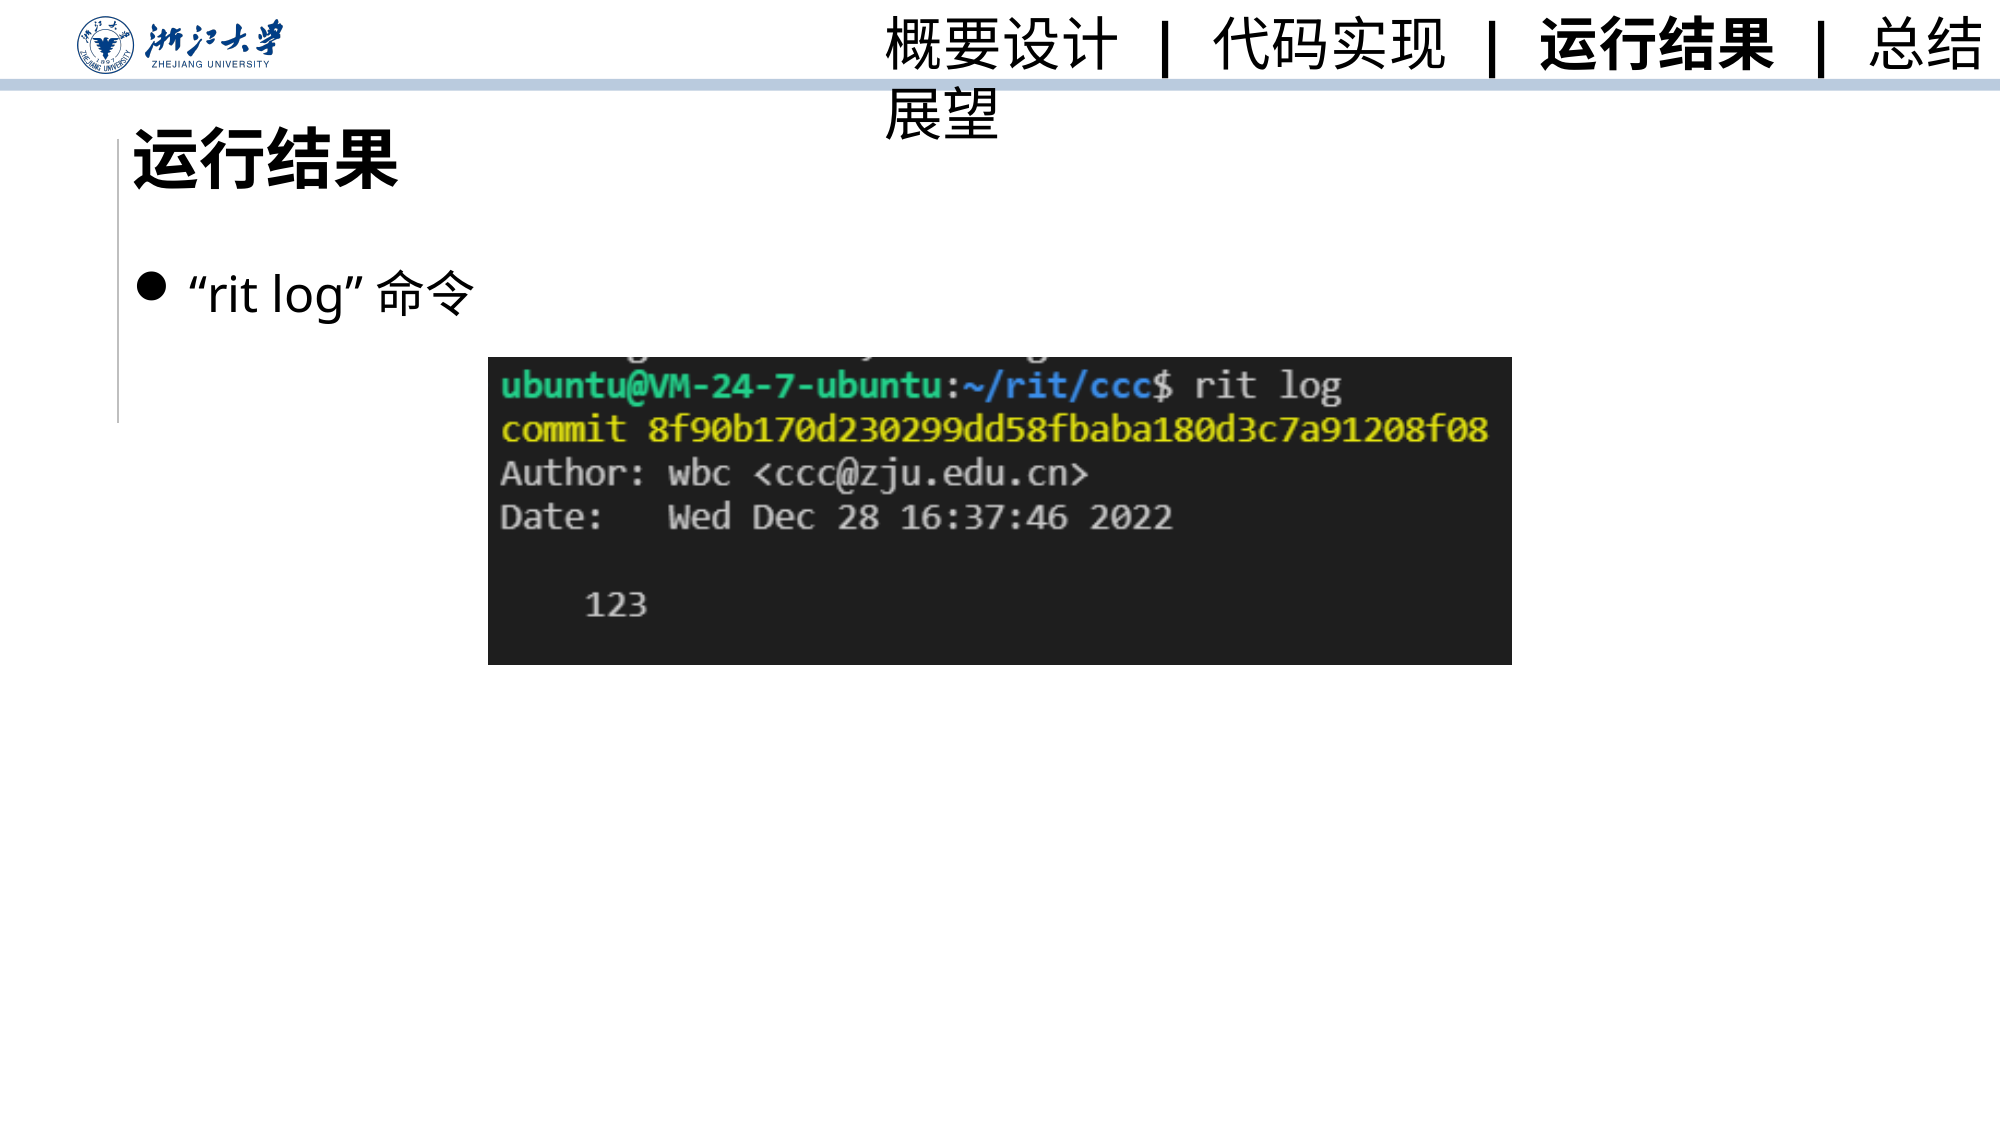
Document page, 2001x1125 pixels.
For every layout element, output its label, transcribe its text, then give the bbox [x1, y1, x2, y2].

picture [488, 357, 1512, 665]
text_box 概要设计 | 代码实现 | 运行结果 | 总结展望 [869, 0, 2000, 155]
text_box 运行结果 [118, 109, 1882, 204]
text_box “rit log”命令 [119, 255, 1882, 376]
text_box [0, 78, 869, 92]
picture [77, 16, 283, 74]
